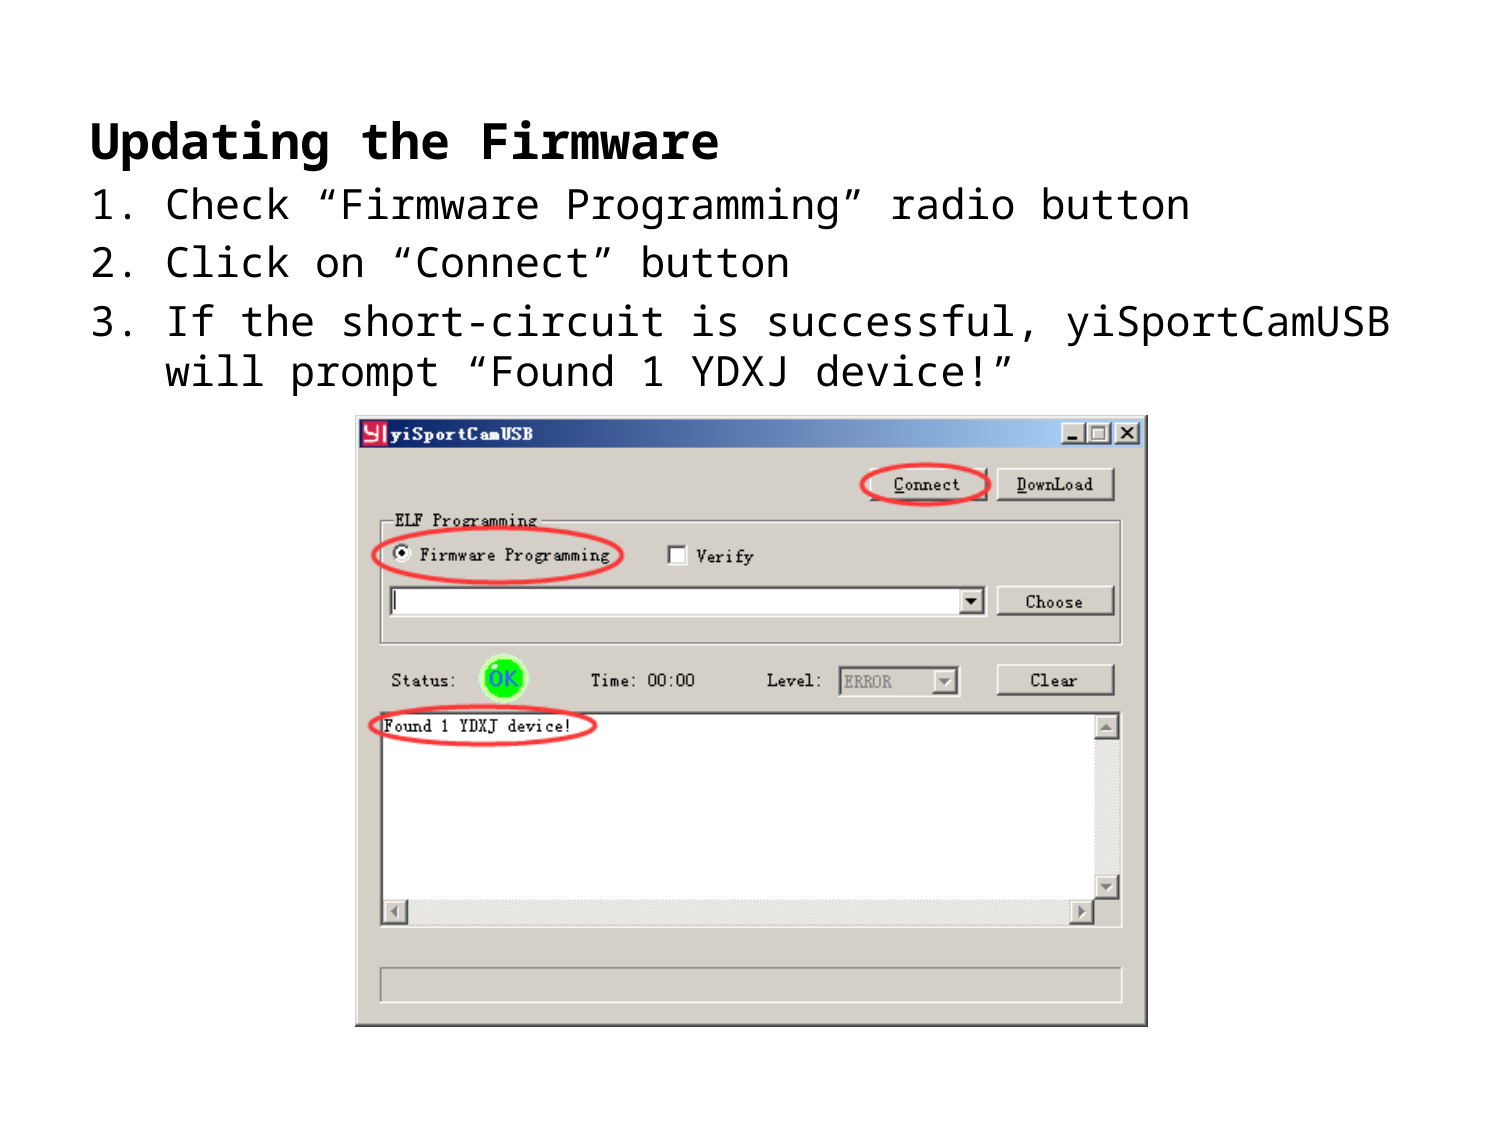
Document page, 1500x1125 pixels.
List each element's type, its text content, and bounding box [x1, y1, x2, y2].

picture [355, 414, 1148, 1027]
list Updating the Firmware Check “Firmware Programming” radio button Click on “Connect” button If the short-circuit is successful, yiSportCamUSB will prompt “Found 1 YDXJ device!” [75, 101, 1425, 1005]
